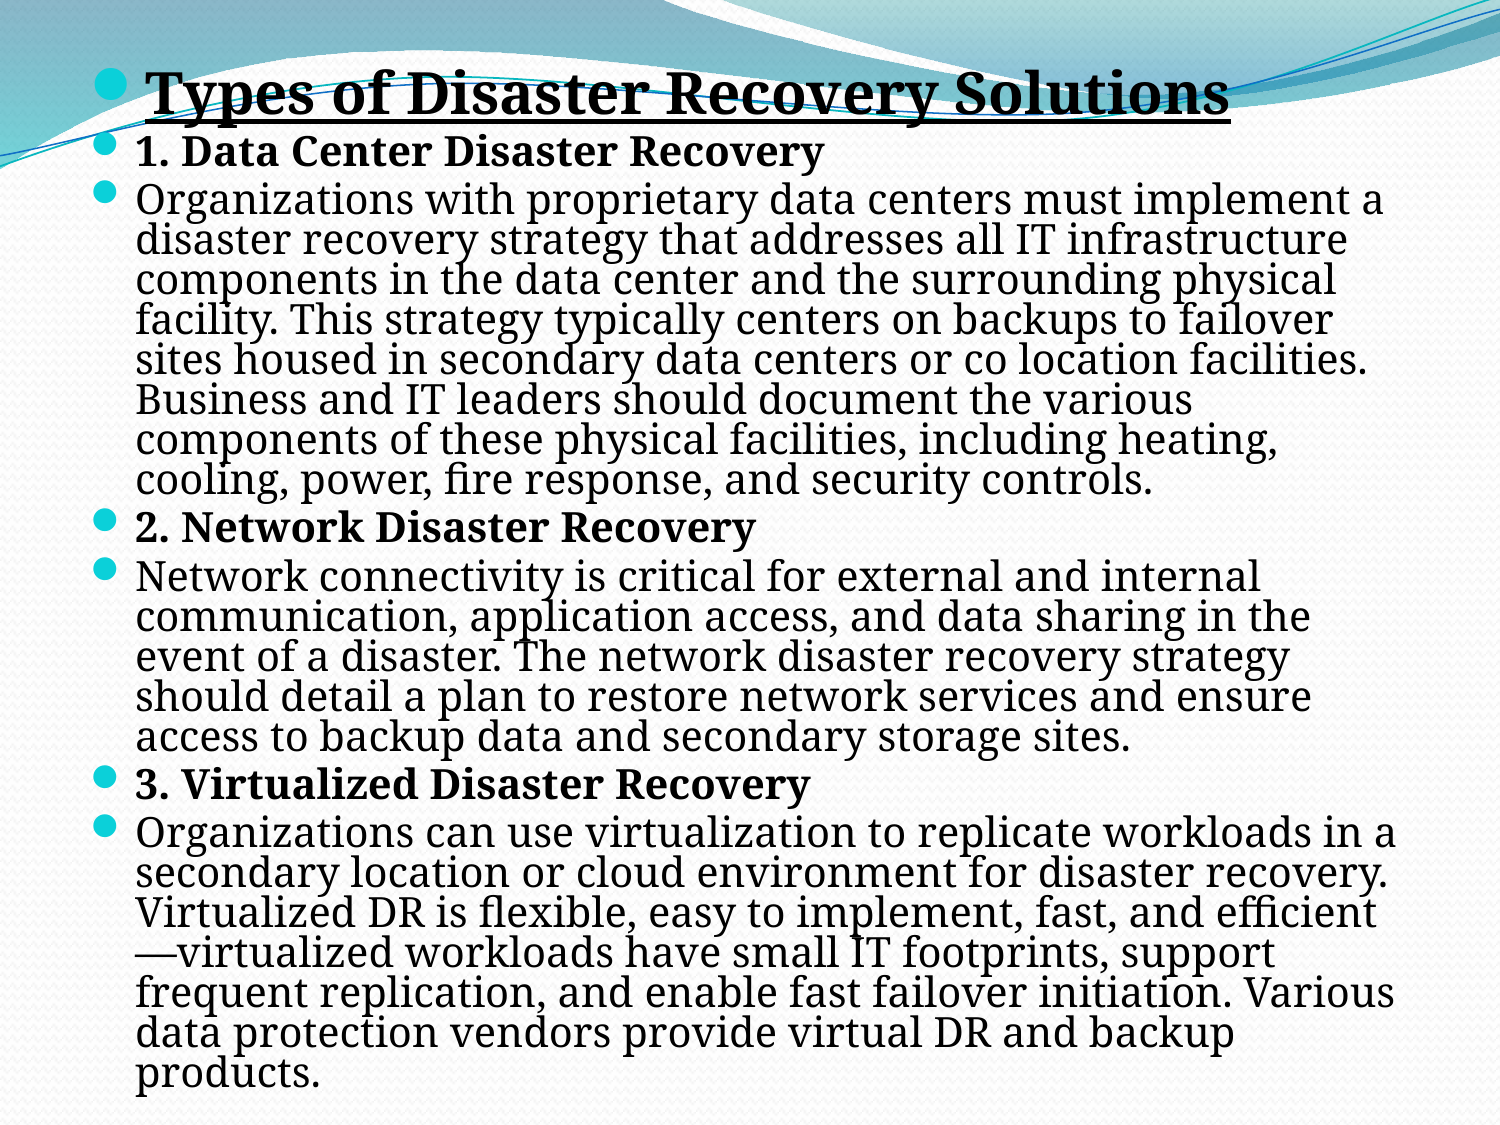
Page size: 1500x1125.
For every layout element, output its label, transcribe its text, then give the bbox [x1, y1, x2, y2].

list Types of Disaster Recovery Solutions 1. Data Center Disaster Recovery Organizations with proprietary data centers must implement a disaster recovery strategy that addresses all IT infrastructure components in the data center and the surrounding physical facility. This strategy typically centers on backups to failover sites housed in secondary data centers or co location facilities. Business and IT leaders should document the various components of these physical facilities, including heating, cooling, power, fire response, and security controls. 2. Network Disaster Recovery Network connectivity is critical for external and internal communication, application access, and data sharing in the event of a disaster. The network disaster recovery strategy should detail a plan to restore network services and ensure access to backup data and secondary storage sites. 3. Virtualized Disaster Recovery Organizations can use virtualization to replicate workloads in a secondary location or cloud environment for disaster recovery. Virtualized DR is flexible, easy to implement, fast, and efficient—virtualized workloads have small IT footprints, support frequent replication, and enable fast failover initiation. Various data protection vendors provide virtual DR and backup products. [74, 61, 1426, 1076]
